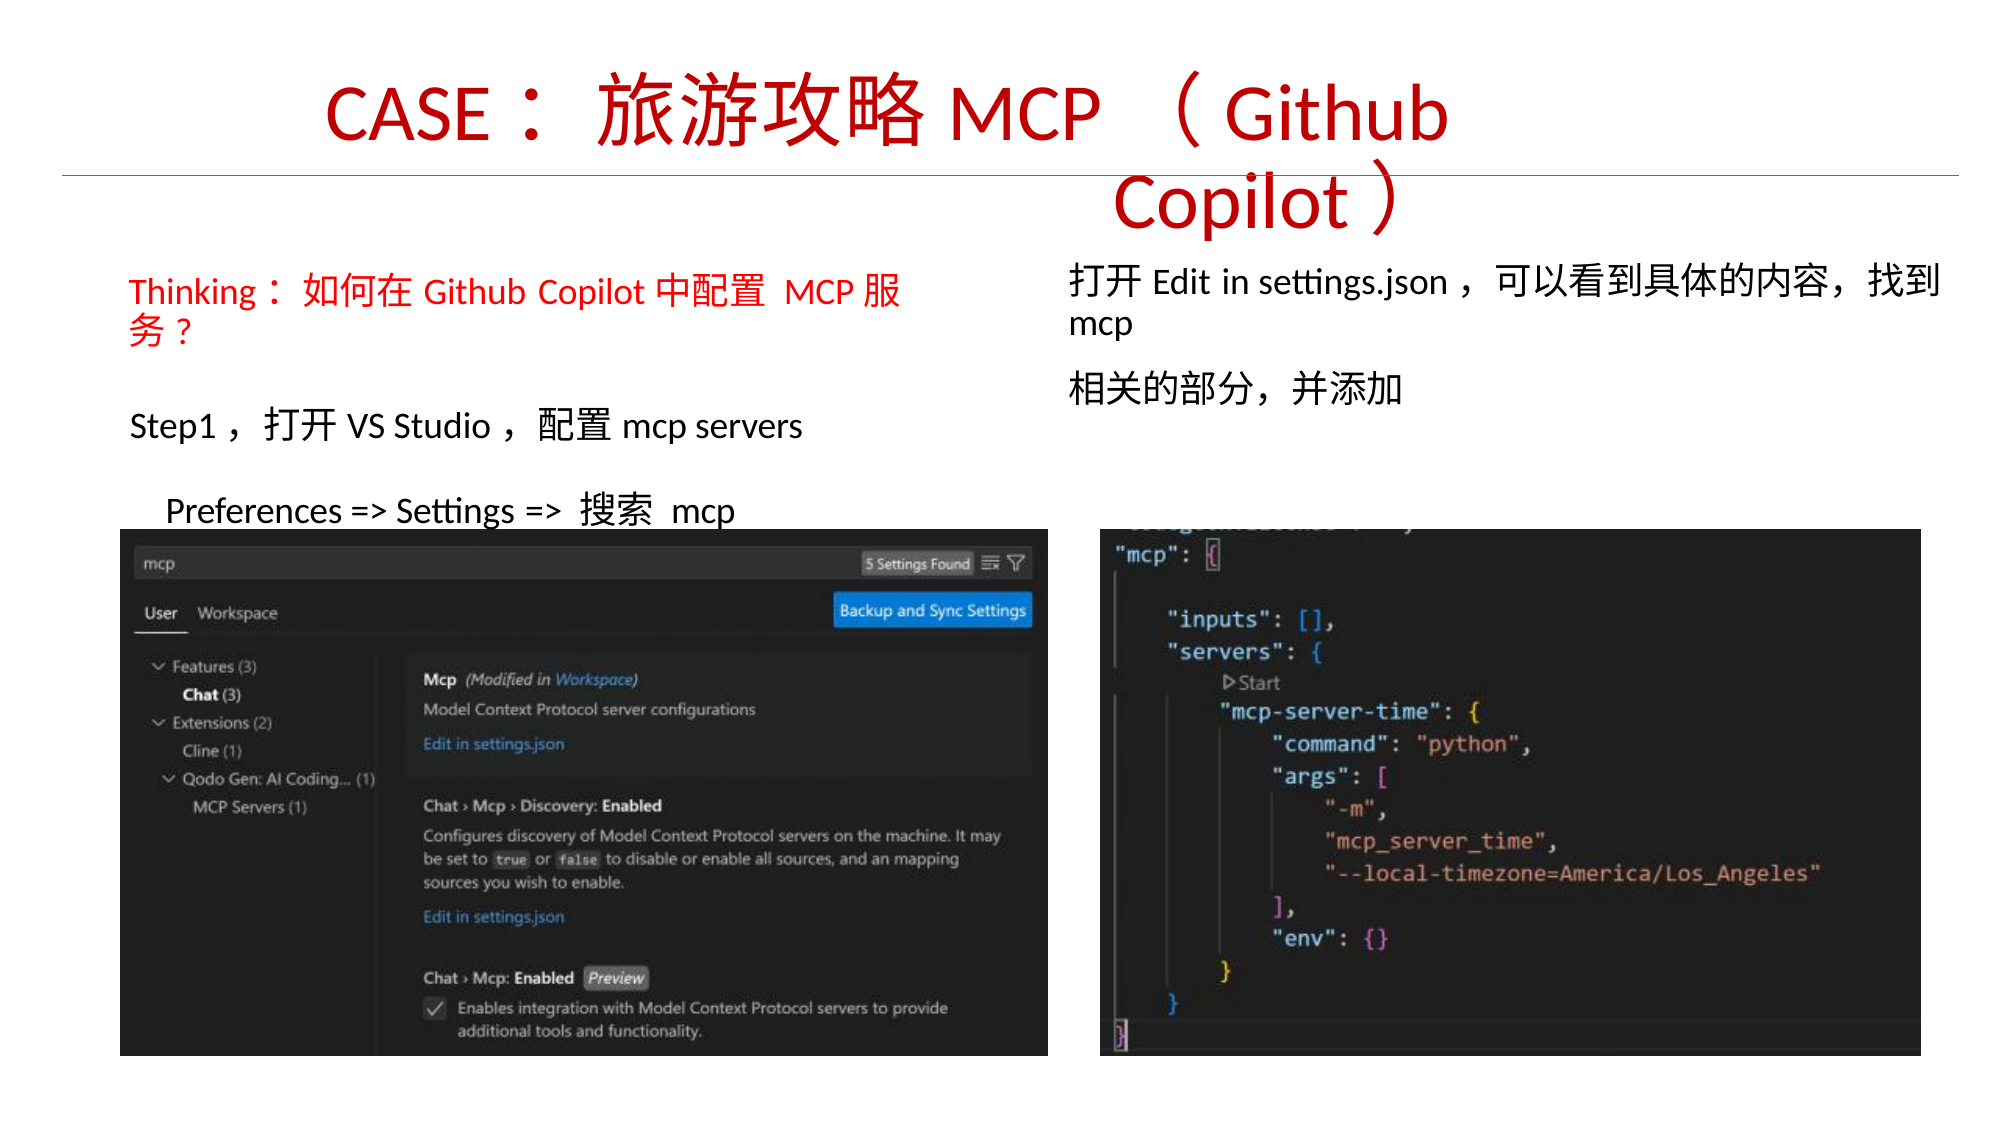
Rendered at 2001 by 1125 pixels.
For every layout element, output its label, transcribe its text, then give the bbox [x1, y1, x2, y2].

text_box Thinking：如何在Github Copilot中配置 MCP服务? Step1，打开VS Studio，配置mcp servers Preferences => Settings => 搜索 mcp [126, 270, 917, 494]
text_box 打开Edit in settings.json，可以看到具体的内容，找到mcp 相关的部分，并添加 [1066, 260, 1995, 373]
picture [120, 529, 1048, 1056]
picture [1100, 529, 1921, 1056]
text_box CASE：旅游攻略MCP（Github Copilot） [67, 66, 1451, 160]
